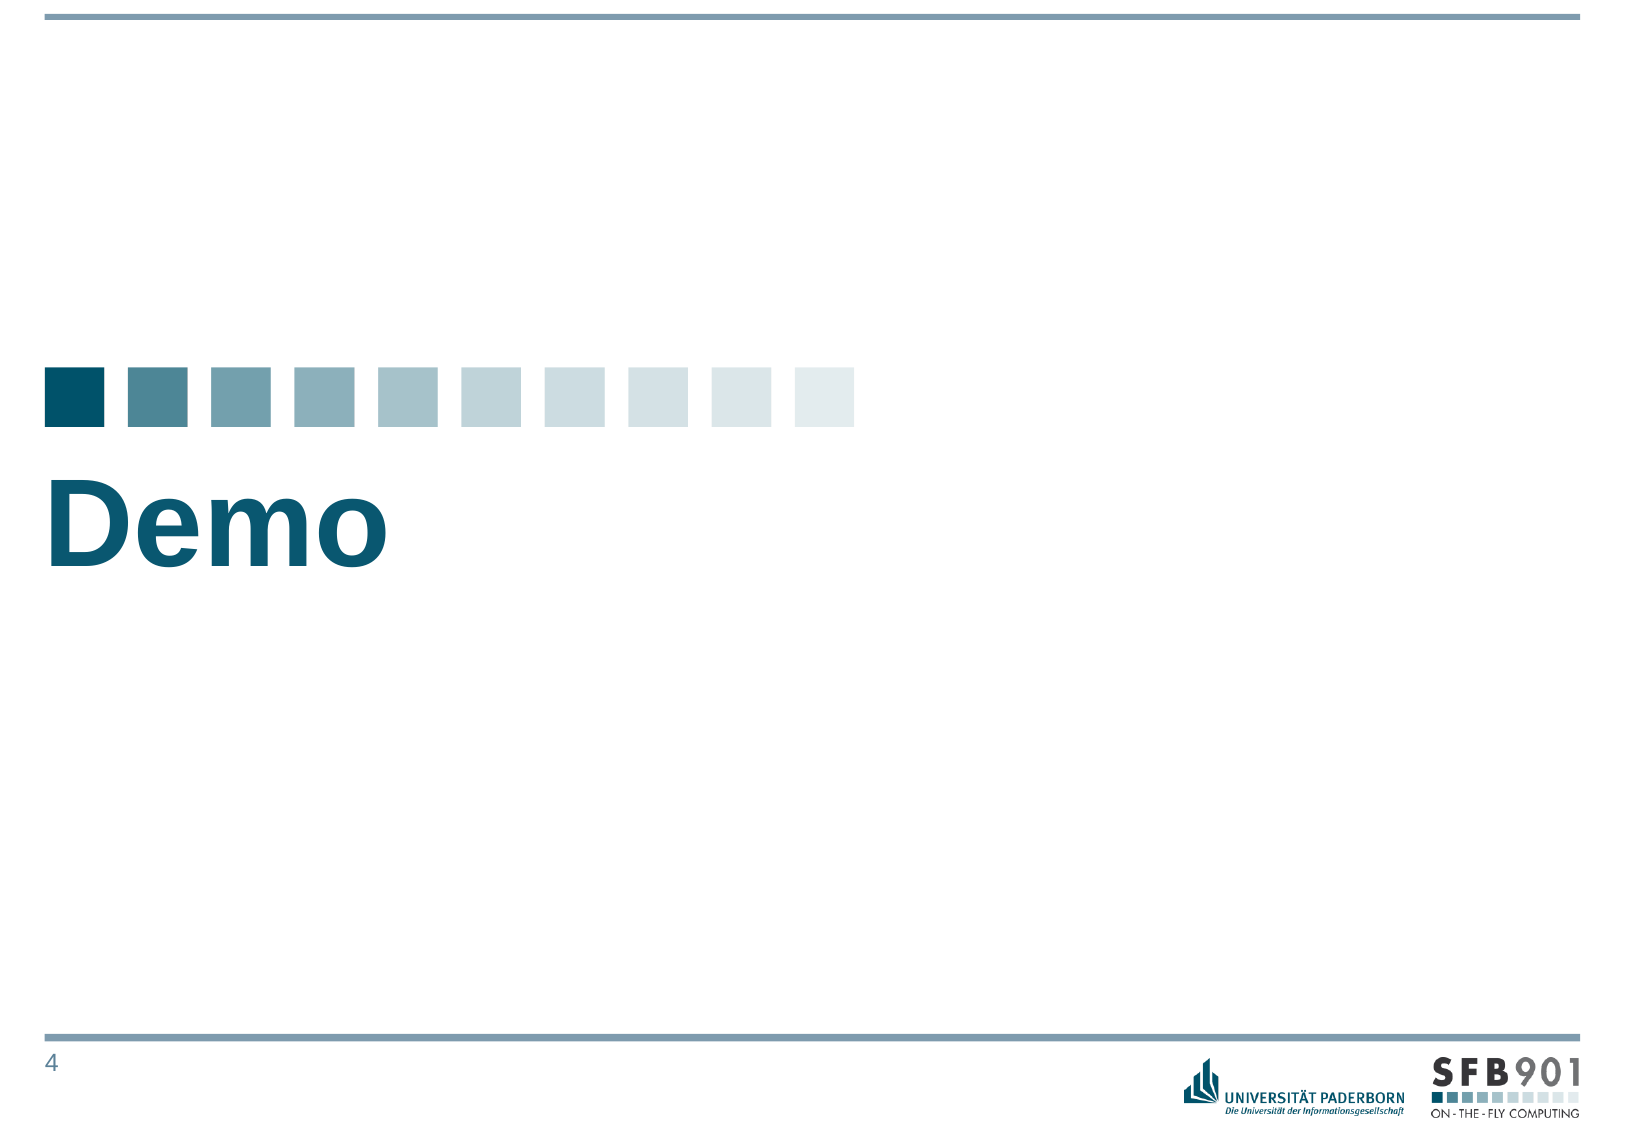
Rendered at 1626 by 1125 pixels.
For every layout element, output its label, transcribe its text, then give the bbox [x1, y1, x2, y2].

title Demo [43, 441, 1579, 634]
picture [1431, 1057, 1579, 1118]
picture [44, 366, 855, 428]
picture [1184, 1058, 1404, 1116]
